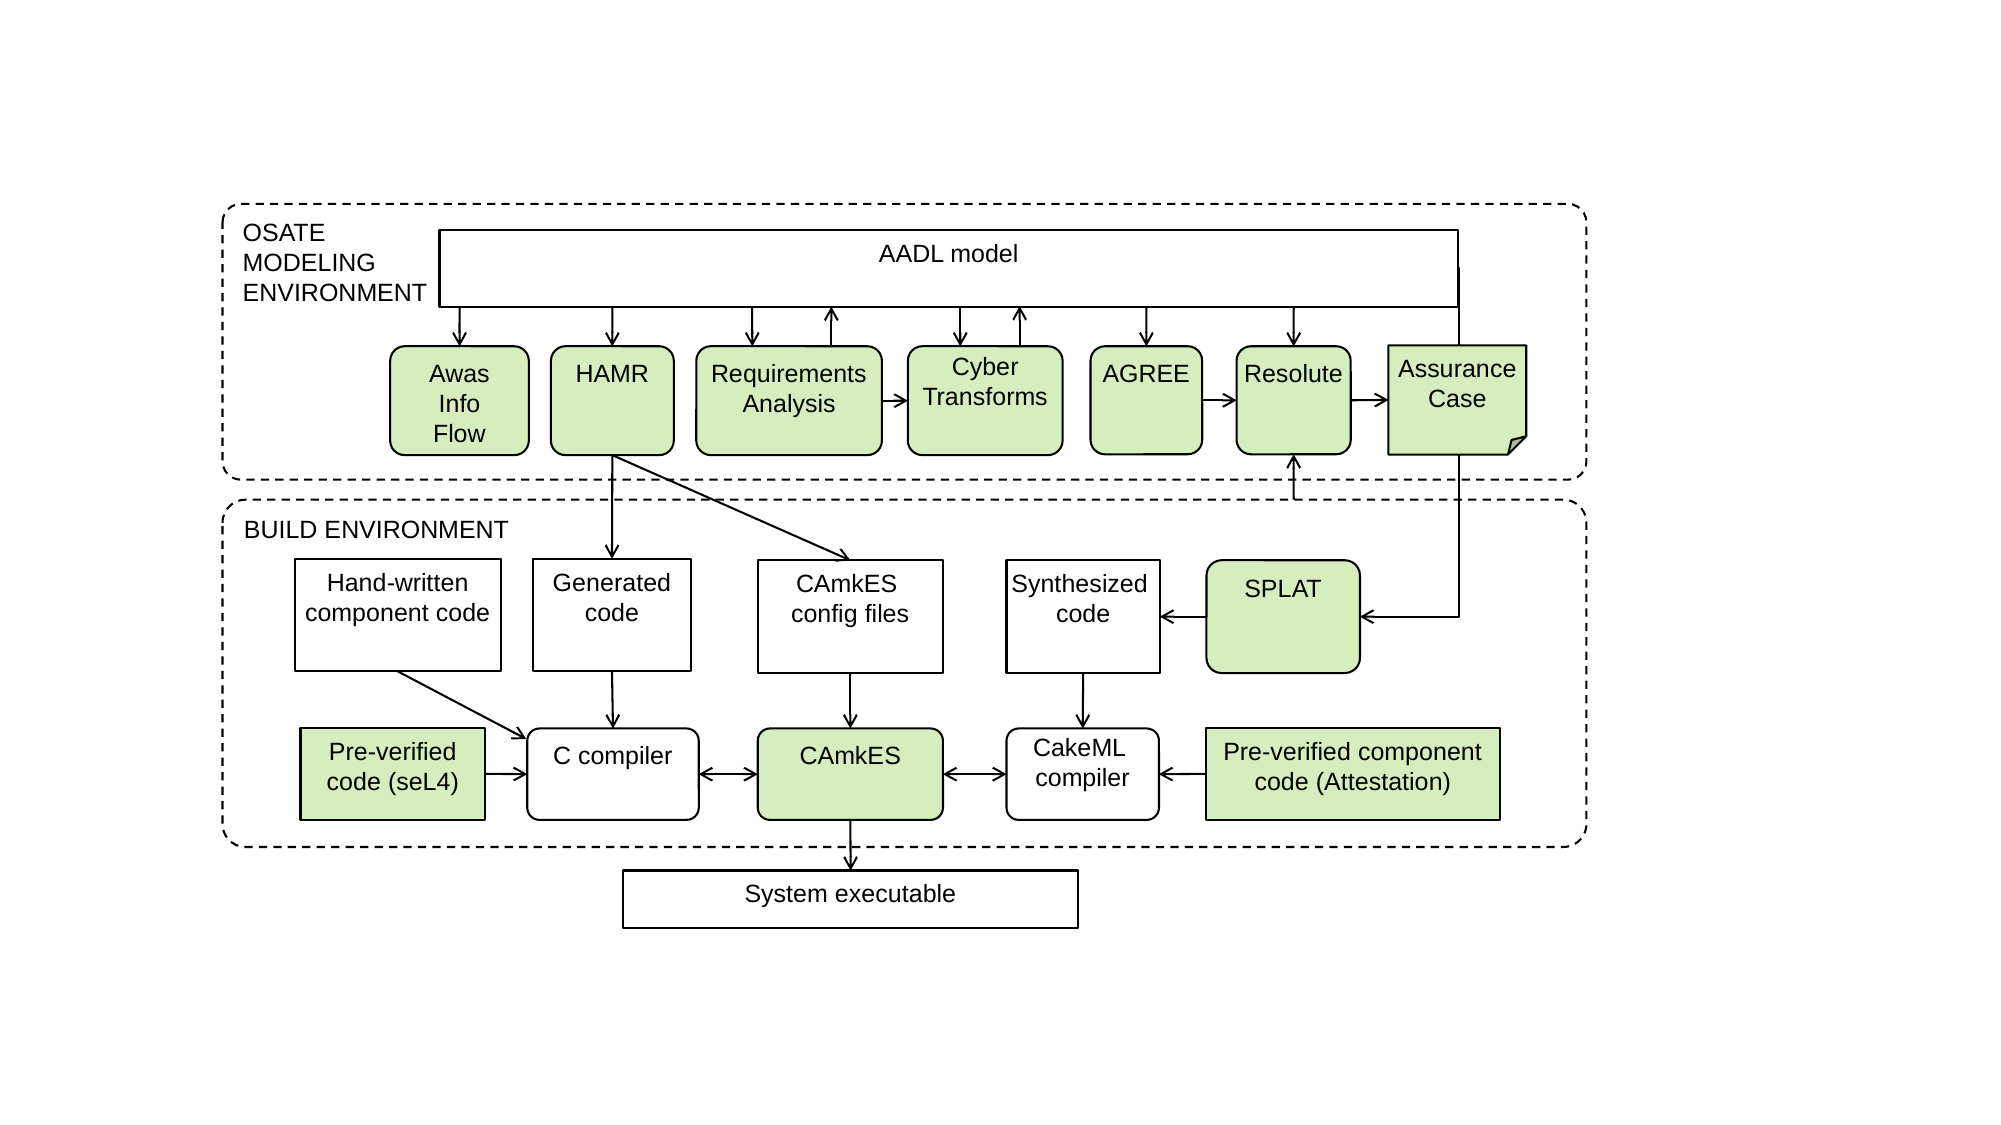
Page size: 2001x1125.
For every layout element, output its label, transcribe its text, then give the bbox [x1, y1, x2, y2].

text_box HAMR [550, 346, 674, 456]
text_box Cyber Transforms [907, 346, 1063, 456]
text_box AGREE [1090, 346, 1203, 455]
text_box OSATE MODELING ENVIRONMENT [222, 203, 1587, 480]
text_box Awas Info Flow [390, 346, 529, 456]
text_box Assurance Case [1459, 345, 1527, 455]
text_box BUILD ENVIRONMENT [222, 499, 1587, 848]
text_box AADL model [439, 229, 1458, 308]
text_box System executable [623, 870, 1078, 929]
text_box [1359, 268, 1459, 617]
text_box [612, 455, 851, 561]
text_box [397, 671, 527, 739]
text_box Resolute [1236, 346, 1351, 455]
text_box Requirements Analysis [696, 346, 882, 456]
